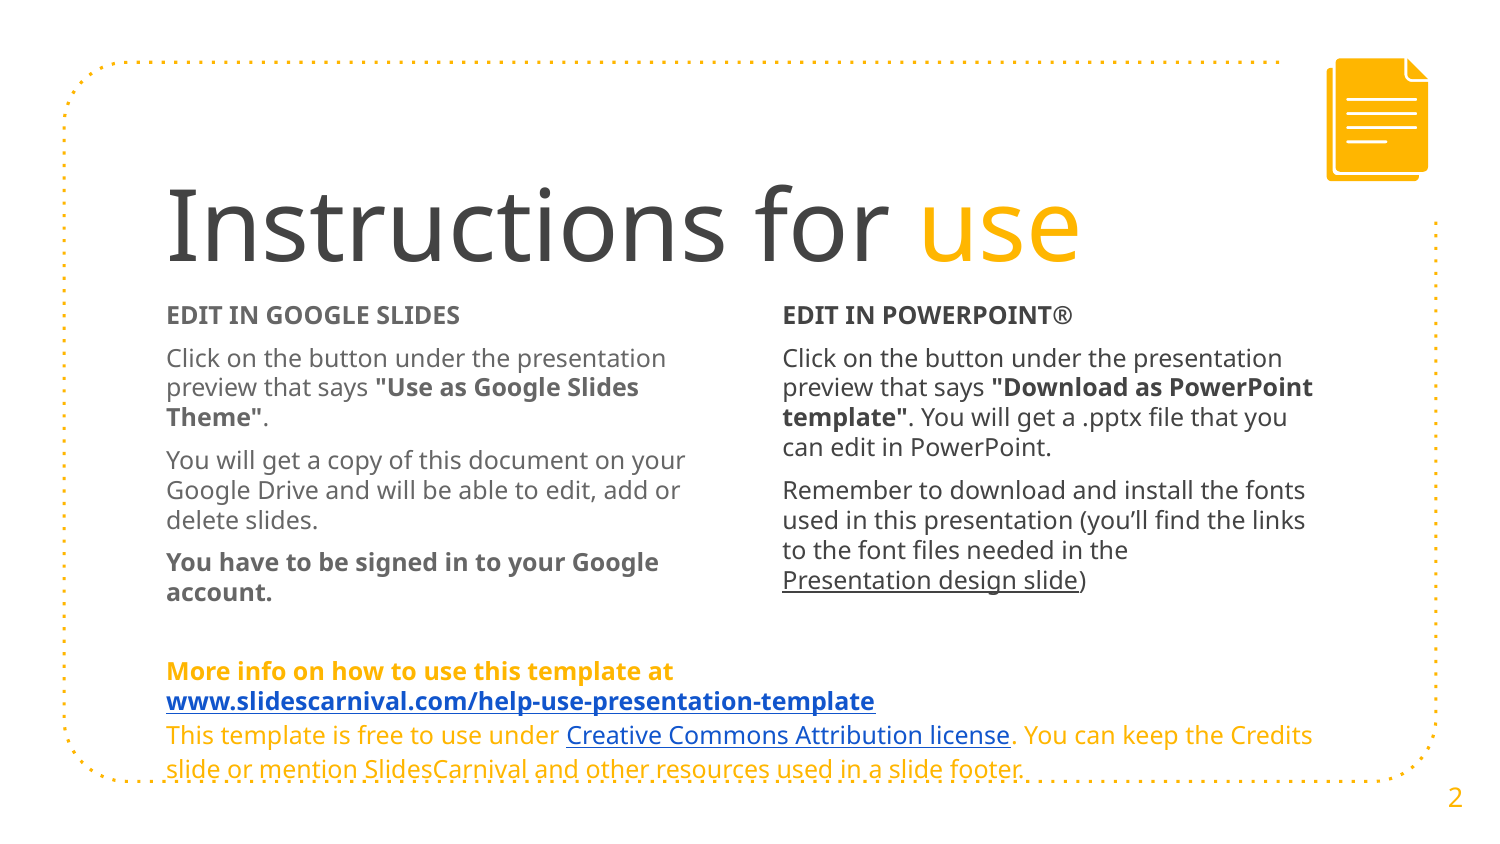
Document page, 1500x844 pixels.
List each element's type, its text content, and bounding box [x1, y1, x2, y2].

list More info on how to use this template at www.slidescarnival.com/help-use-presentation-template This template is free to use under Creative Commons Attribution license. You can keep the Credits slide or mention SlidesCarnival and other resources used in a slide footer. [151, 640, 1349, 769]
list EDIT IN POWERPOINT® Click on the button under the presentation preview that says "Download as PowerPoint template". You will get a .pptx file that you can edit in PowerPoint. Remember to download and install the fonts used in this presentation (you’ll find the links to the font files needed in the Presentation design slide) [767, 284, 1349, 638]
slide_number 2 [1411, 753, 1500, 844]
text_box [1326, 58, 1429, 182]
list EDIT IN GOOGLE SLIDES Click on the button under the presentation preview that says "Use as Google Slides Theme". You will get a copy of this document on your Google Drive and will be able to edit, add or delete slides. You have to be signed in to your Google account. [151, 284, 733, 638]
title Instructions for use [151, 146, 1278, 287]
